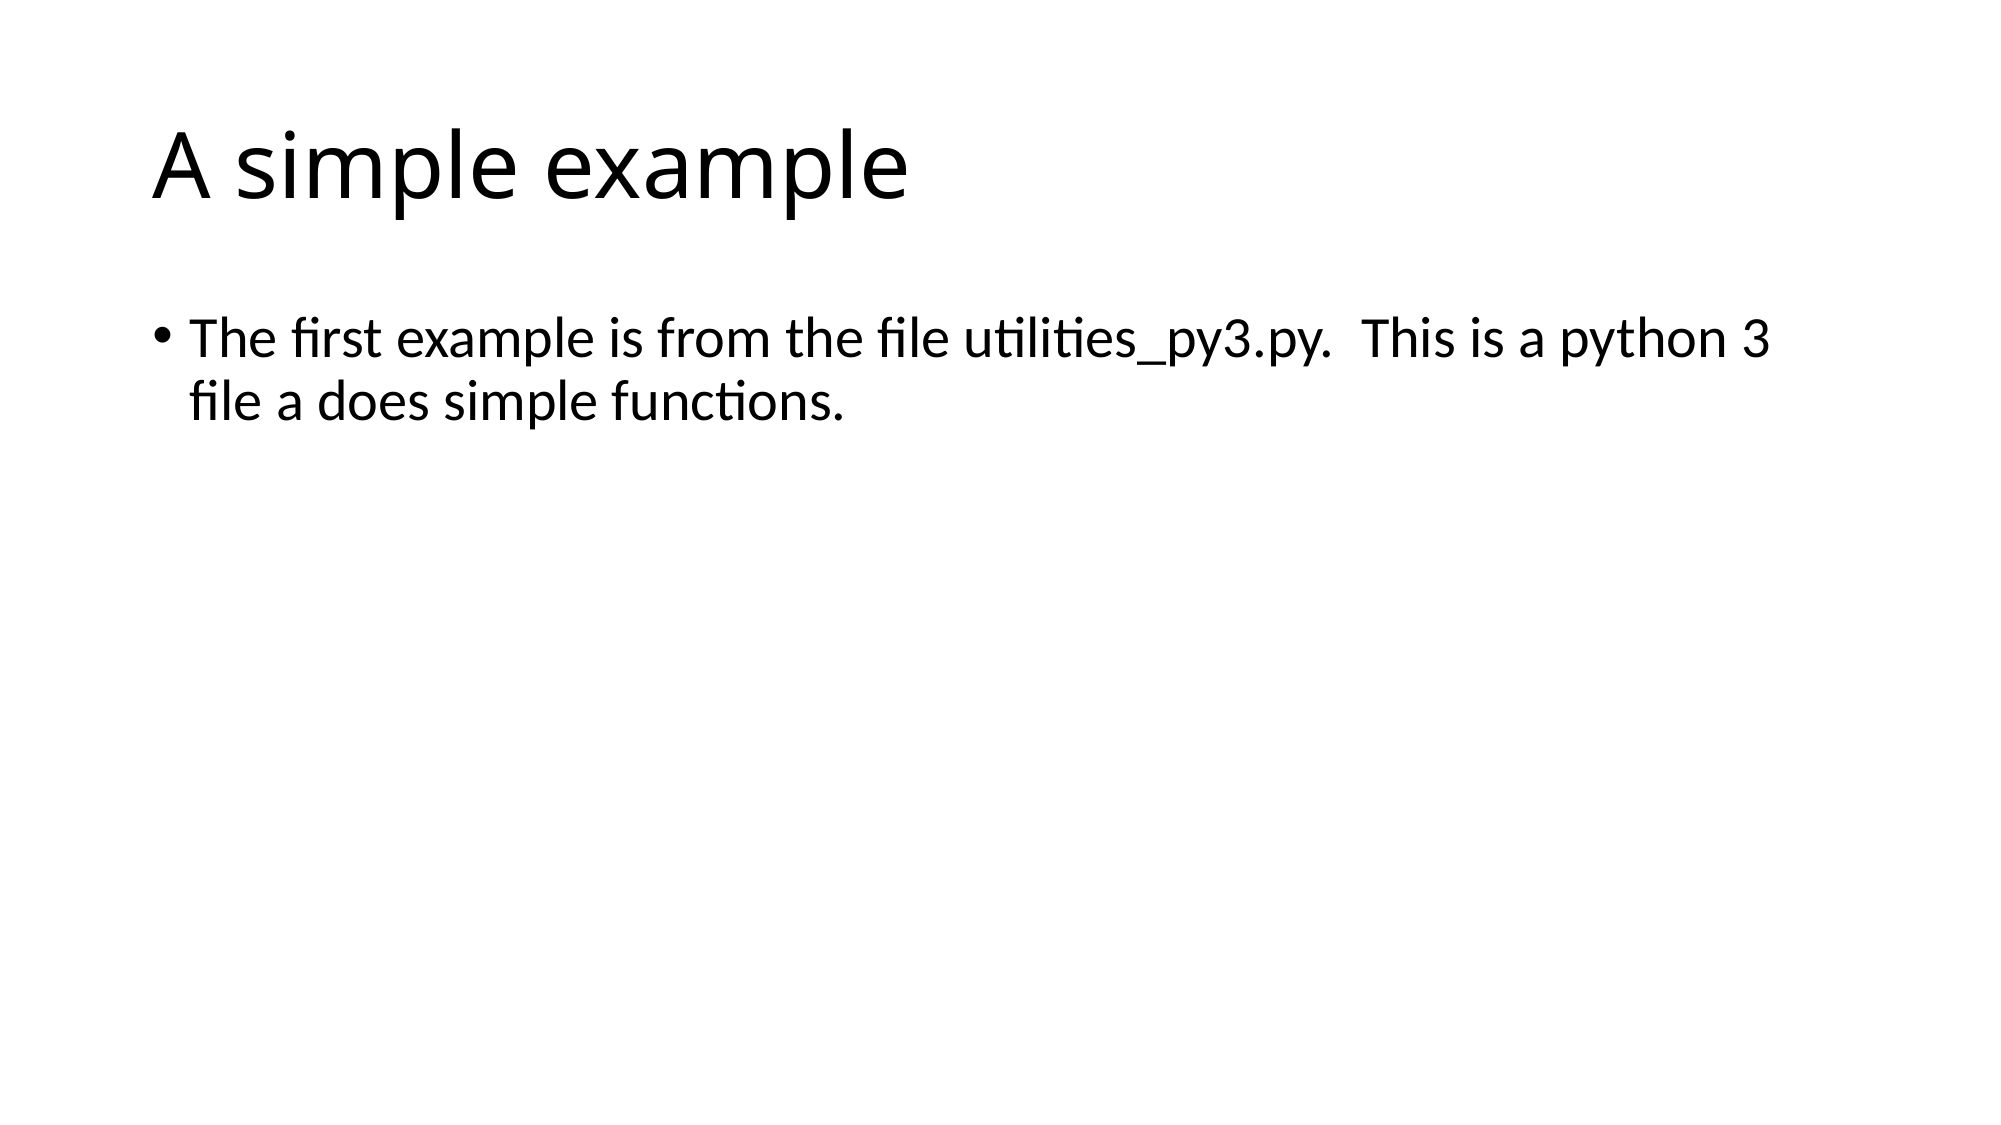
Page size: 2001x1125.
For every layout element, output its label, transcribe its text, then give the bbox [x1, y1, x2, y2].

list The first example is from the file utilities_py3.py. This is a python 3 file a does simple functions. [137, 299, 1863, 1014]
title A simple example [137, 59, 1863, 278]
